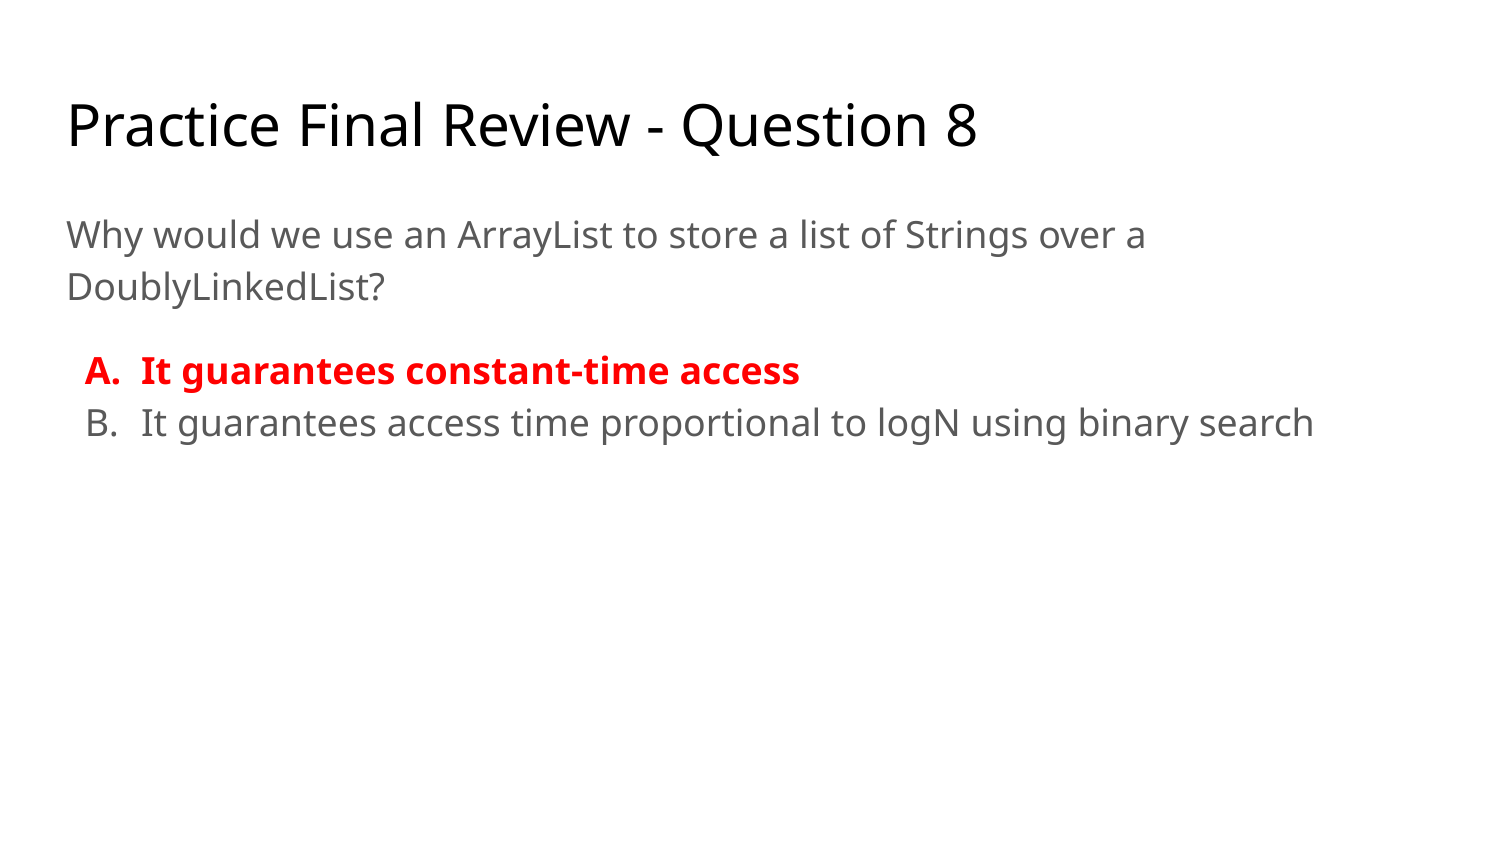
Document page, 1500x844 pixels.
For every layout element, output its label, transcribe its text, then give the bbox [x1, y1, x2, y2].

title Practice Final Review - Question 8 [51, 72, 1449, 167]
list Why would we use an ArrayList to store a list of Strings over a DoublyLinkedList? It guarantees constant-time access It guarantees access time proportional to logN using binary search [51, 189, 1449, 750]
